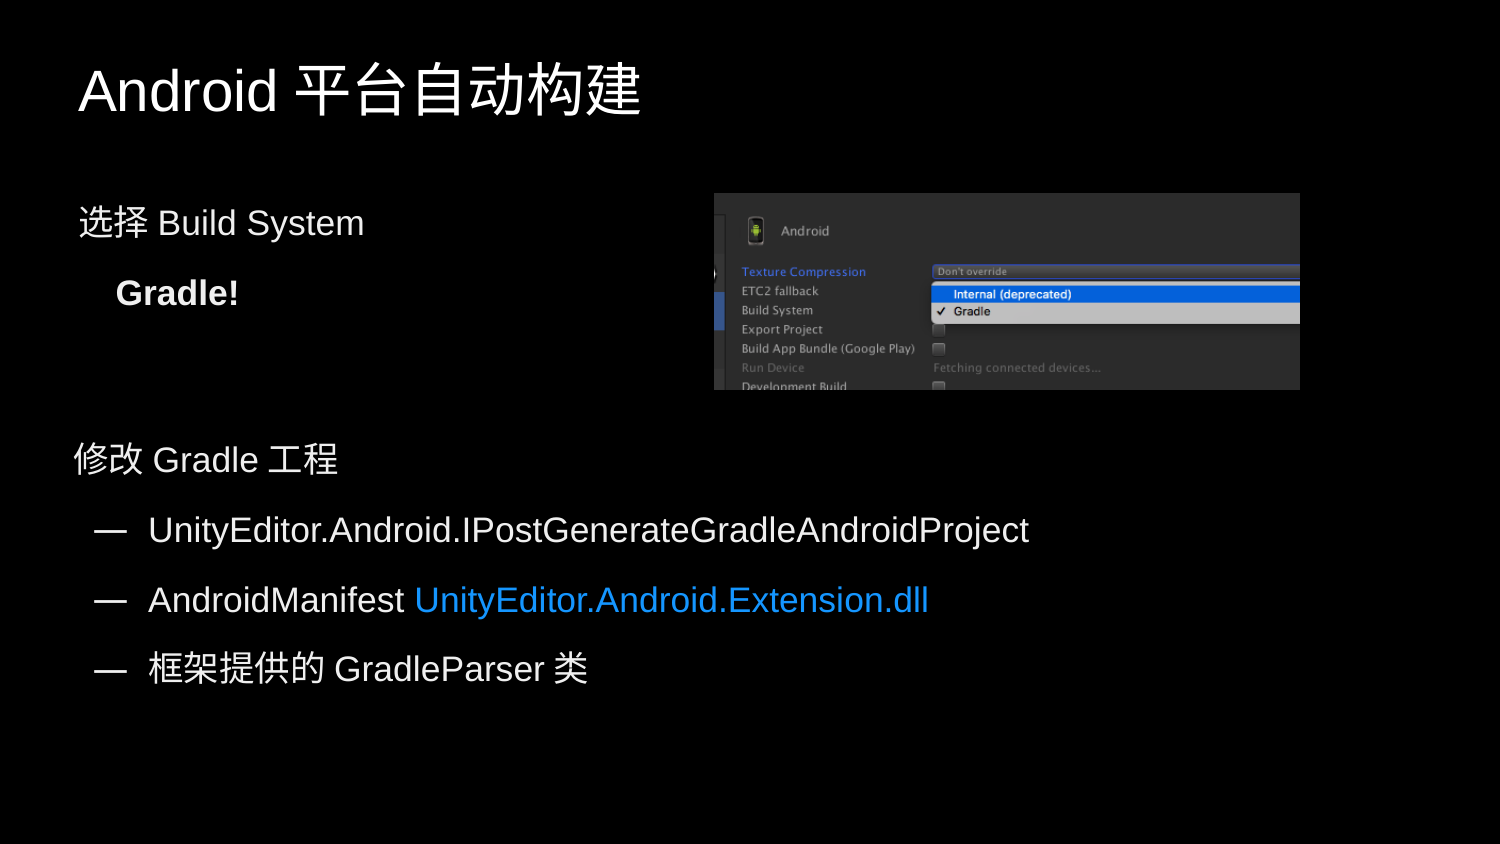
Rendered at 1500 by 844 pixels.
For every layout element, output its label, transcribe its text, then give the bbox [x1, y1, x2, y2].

title Android平台自动构建 [78, 52, 688, 141]
list 选择Build System Gradle! [78, 193, 632, 318]
text_box 修改Gradle工程 UnityEditor.Android.IPostGenerateGradleAndroidProject AndroidManifest UnityEditor.Android.Extension.dll 框架提供的GradleParser类 [73, 430, 1273, 741]
picture [714, 193, 1300, 391]
